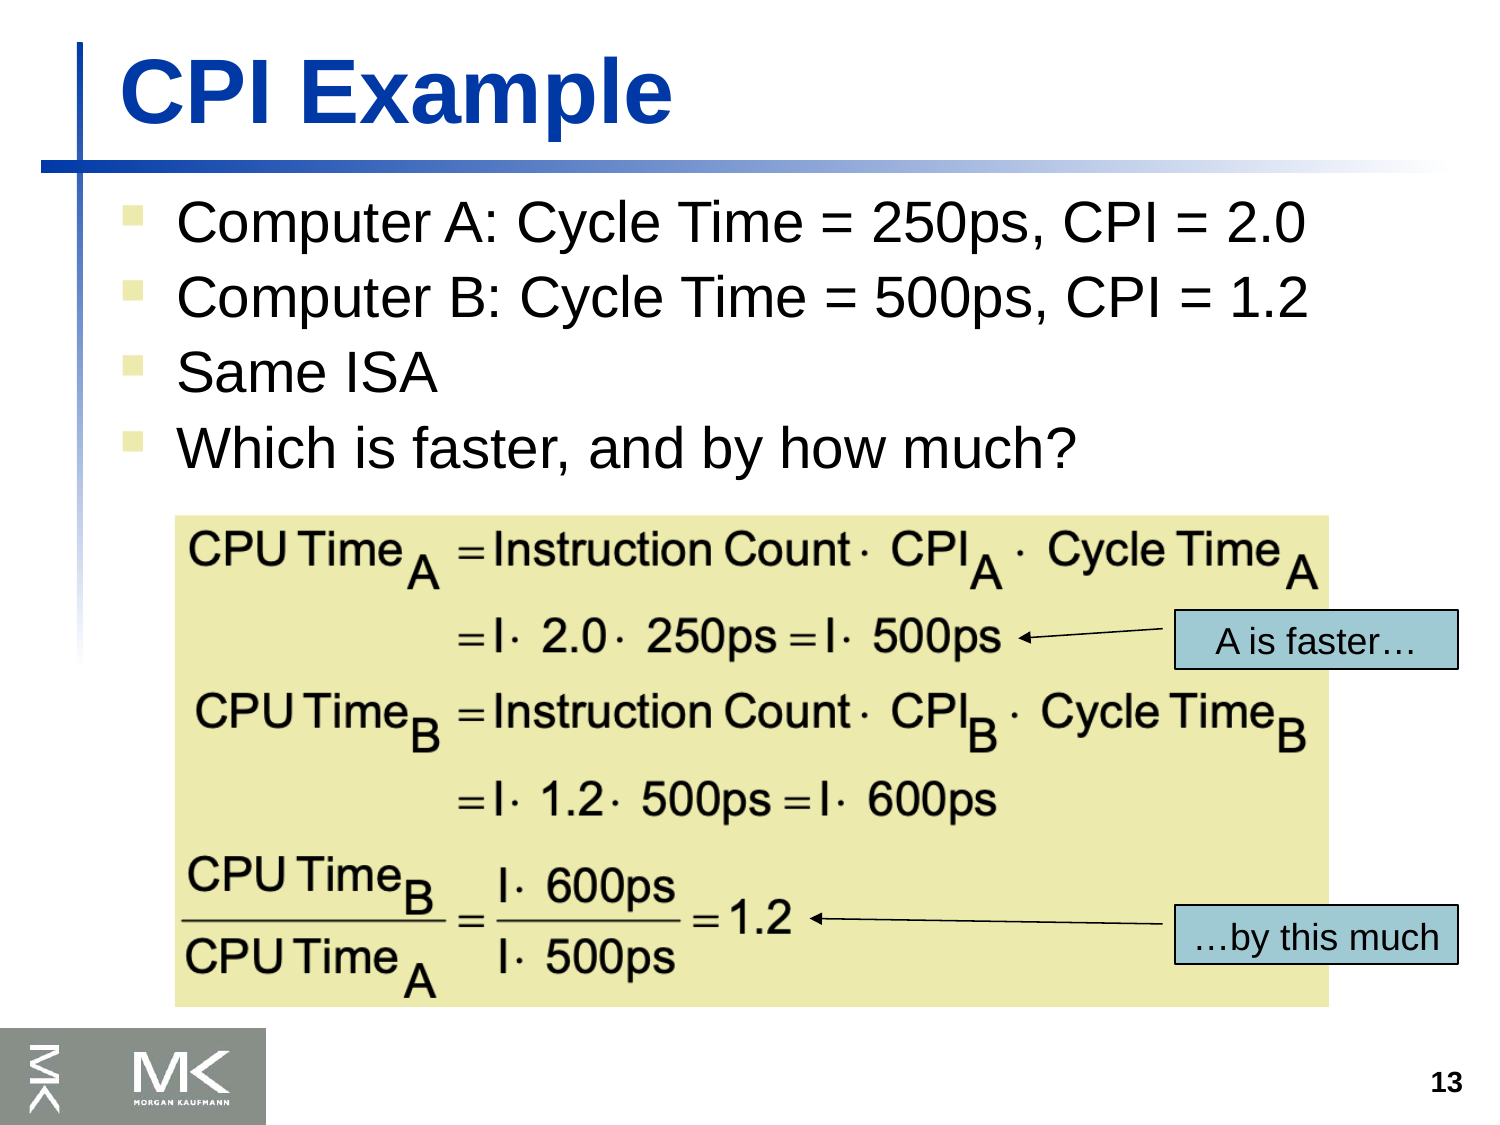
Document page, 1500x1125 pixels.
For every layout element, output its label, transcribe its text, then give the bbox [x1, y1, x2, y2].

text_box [1017, 609, 1458, 670]
picture [0, 1028, 266, 1125]
list Computer A: Cycle Time = 250ps, CPI = 2.0 Computer B: Cycle Time = 500ps, CPI = 1.2 Same ISA Which is faster, and by how much? [111, 184, 1470, 516]
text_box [809, 904, 1458, 965]
slide_number 13 [1420, 1057, 1472, 1107]
title CPI Example [111, 23, 1468, 150]
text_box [174, 515, 1330, 1008]
